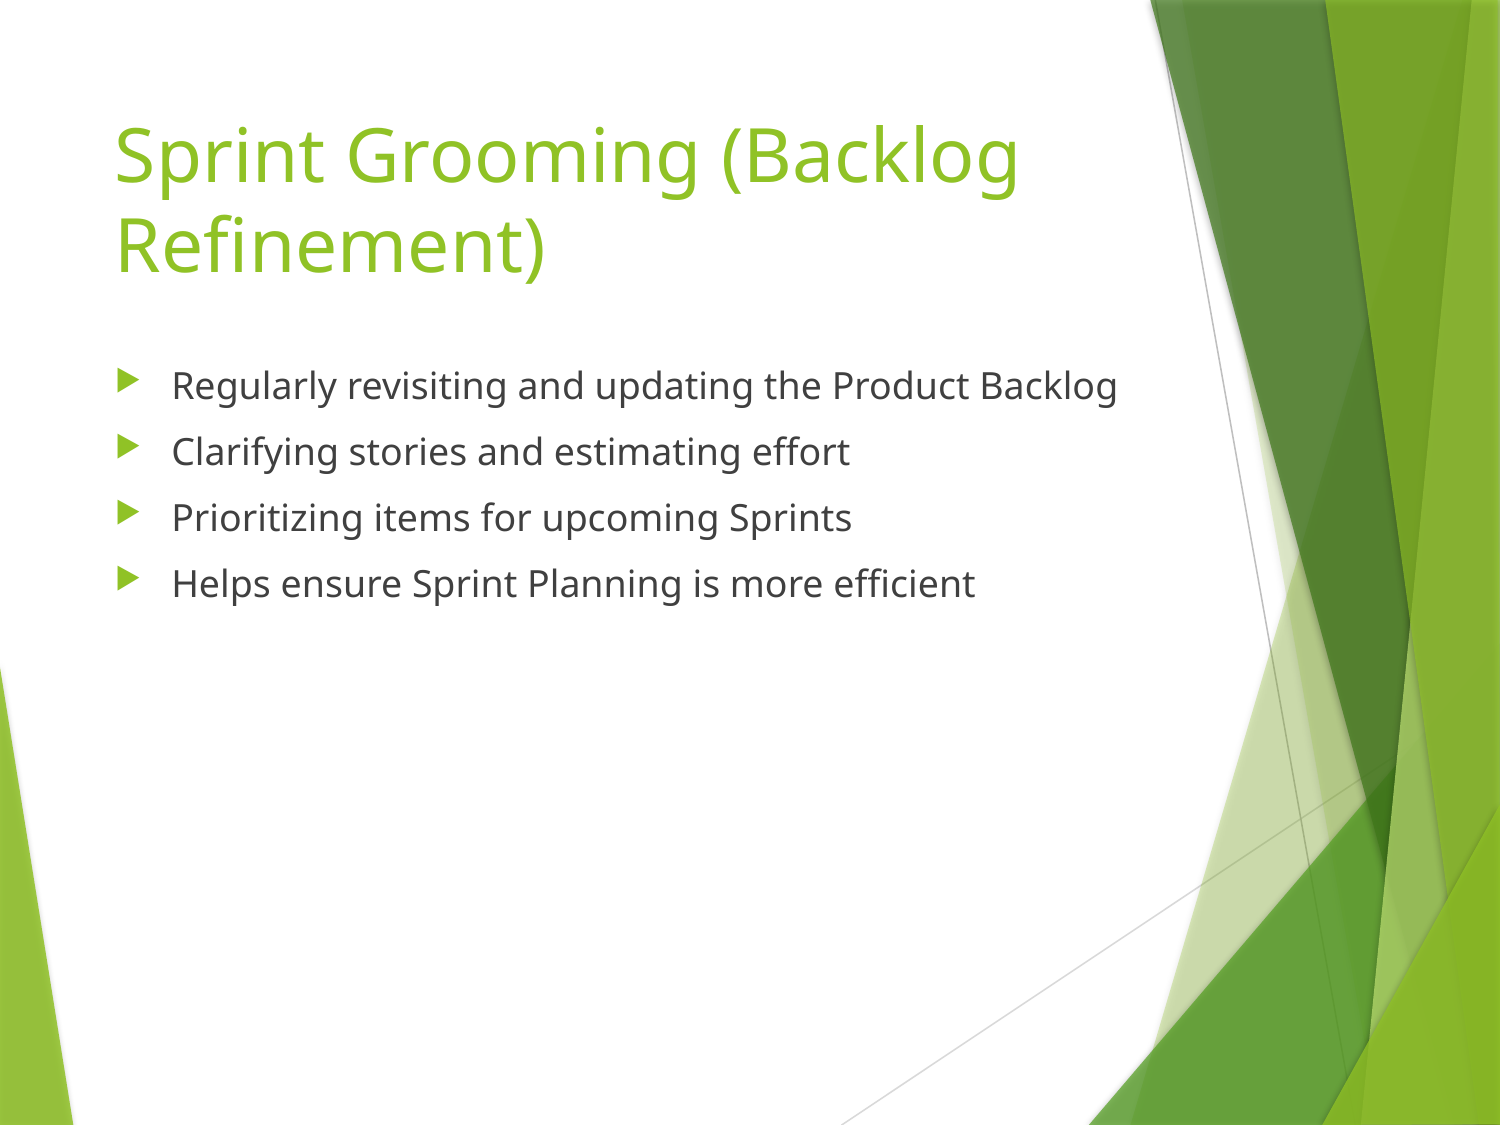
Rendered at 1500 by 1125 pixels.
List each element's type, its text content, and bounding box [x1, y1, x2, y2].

list Regularly revisiting and updating the Product Backlog Clarifying stories and estimating effort Prioritizing items for upcoming Sprints Helps ensure Sprint Planning is more efficient [99, 354, 1142, 992]
title Sprint Grooming (Backlog Refinement) [99, 99, 1142, 317]
